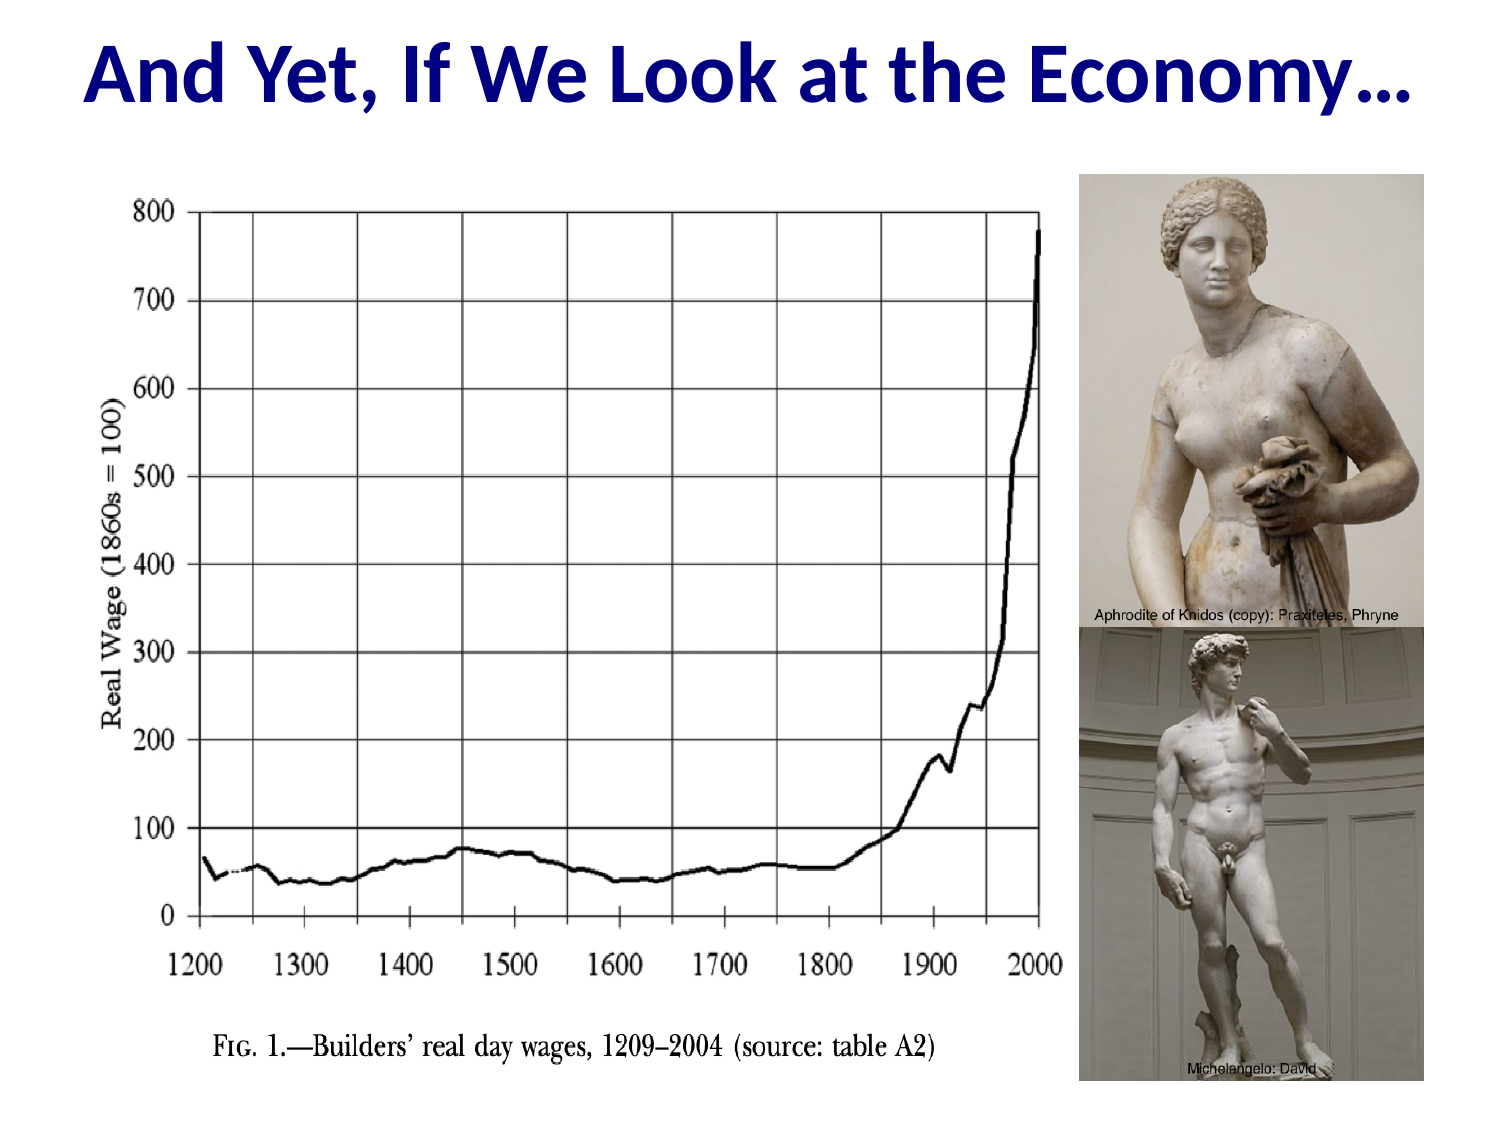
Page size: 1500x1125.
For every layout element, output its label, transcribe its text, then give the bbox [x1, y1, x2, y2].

picture [1078, 174, 1424, 1081]
title And Yet, If We Look at the Economy… [74, 0, 1426, 176]
picture [74, 174, 1071, 1081]
